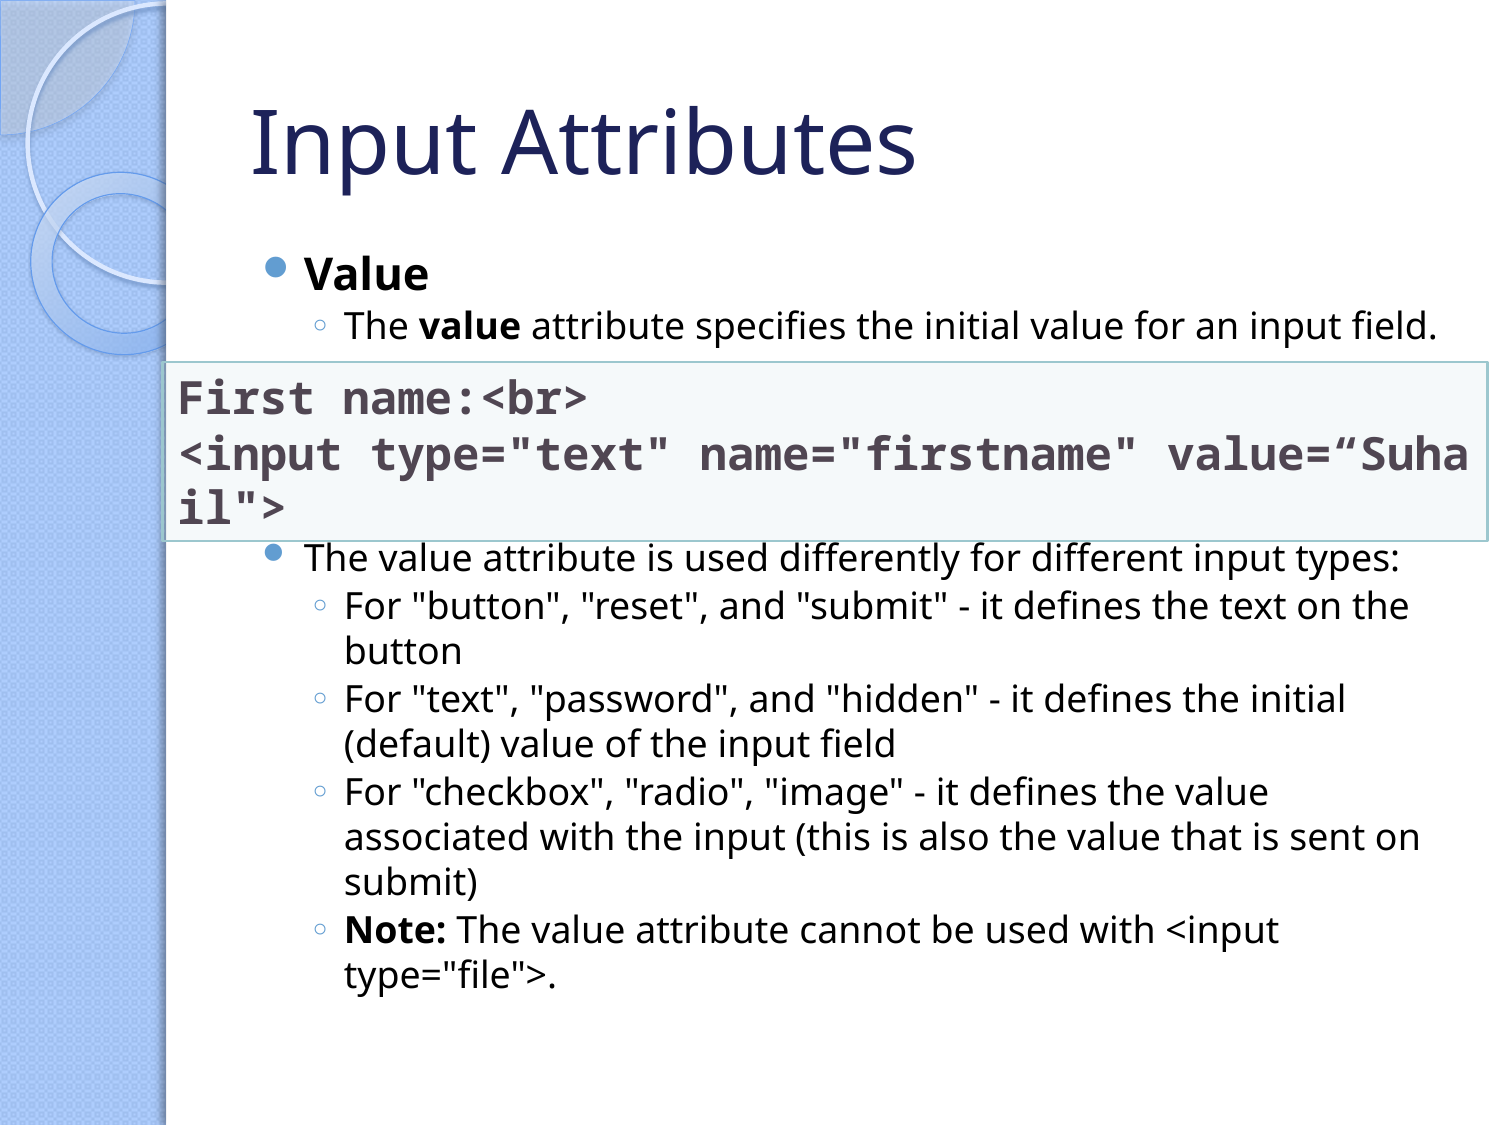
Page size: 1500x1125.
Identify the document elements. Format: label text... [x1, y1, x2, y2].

list Value The value attribute specifies the initial value for an input field. The value attribute is used differently for different input types: For "button", "reset", and "submit" - it defines the text on the button For "text", "password", and "hidden" - it defines the initial (default) value of the input field For "checkbox", "radio", "image" - it defines the value associated with the input (this is also the value that is sent on submit) Note: The value attribute cannot be used with <input type="file">. [235, 237, 1466, 361]
text_box First name:<br> <input type="text" name="firstname" value=“Suhail"> [162, 361, 1488, 542]
title Input Attributes [235, 45, 1466, 233]
list Value The value attribute specifies the initial value for an input field. The value attribute is used differently for different input types: For "button", "reset", and "submit" - it defines the text on the button For "text", "password", and "hidden" - it defines the initial (default) value of the input field For "checkbox", "radio", "image" - it defines the value associated with the input (this is also the value that is sent on submit) Note: The value attribute cannot be used with <input type="file">. [235, 542, 1466, 1025]
